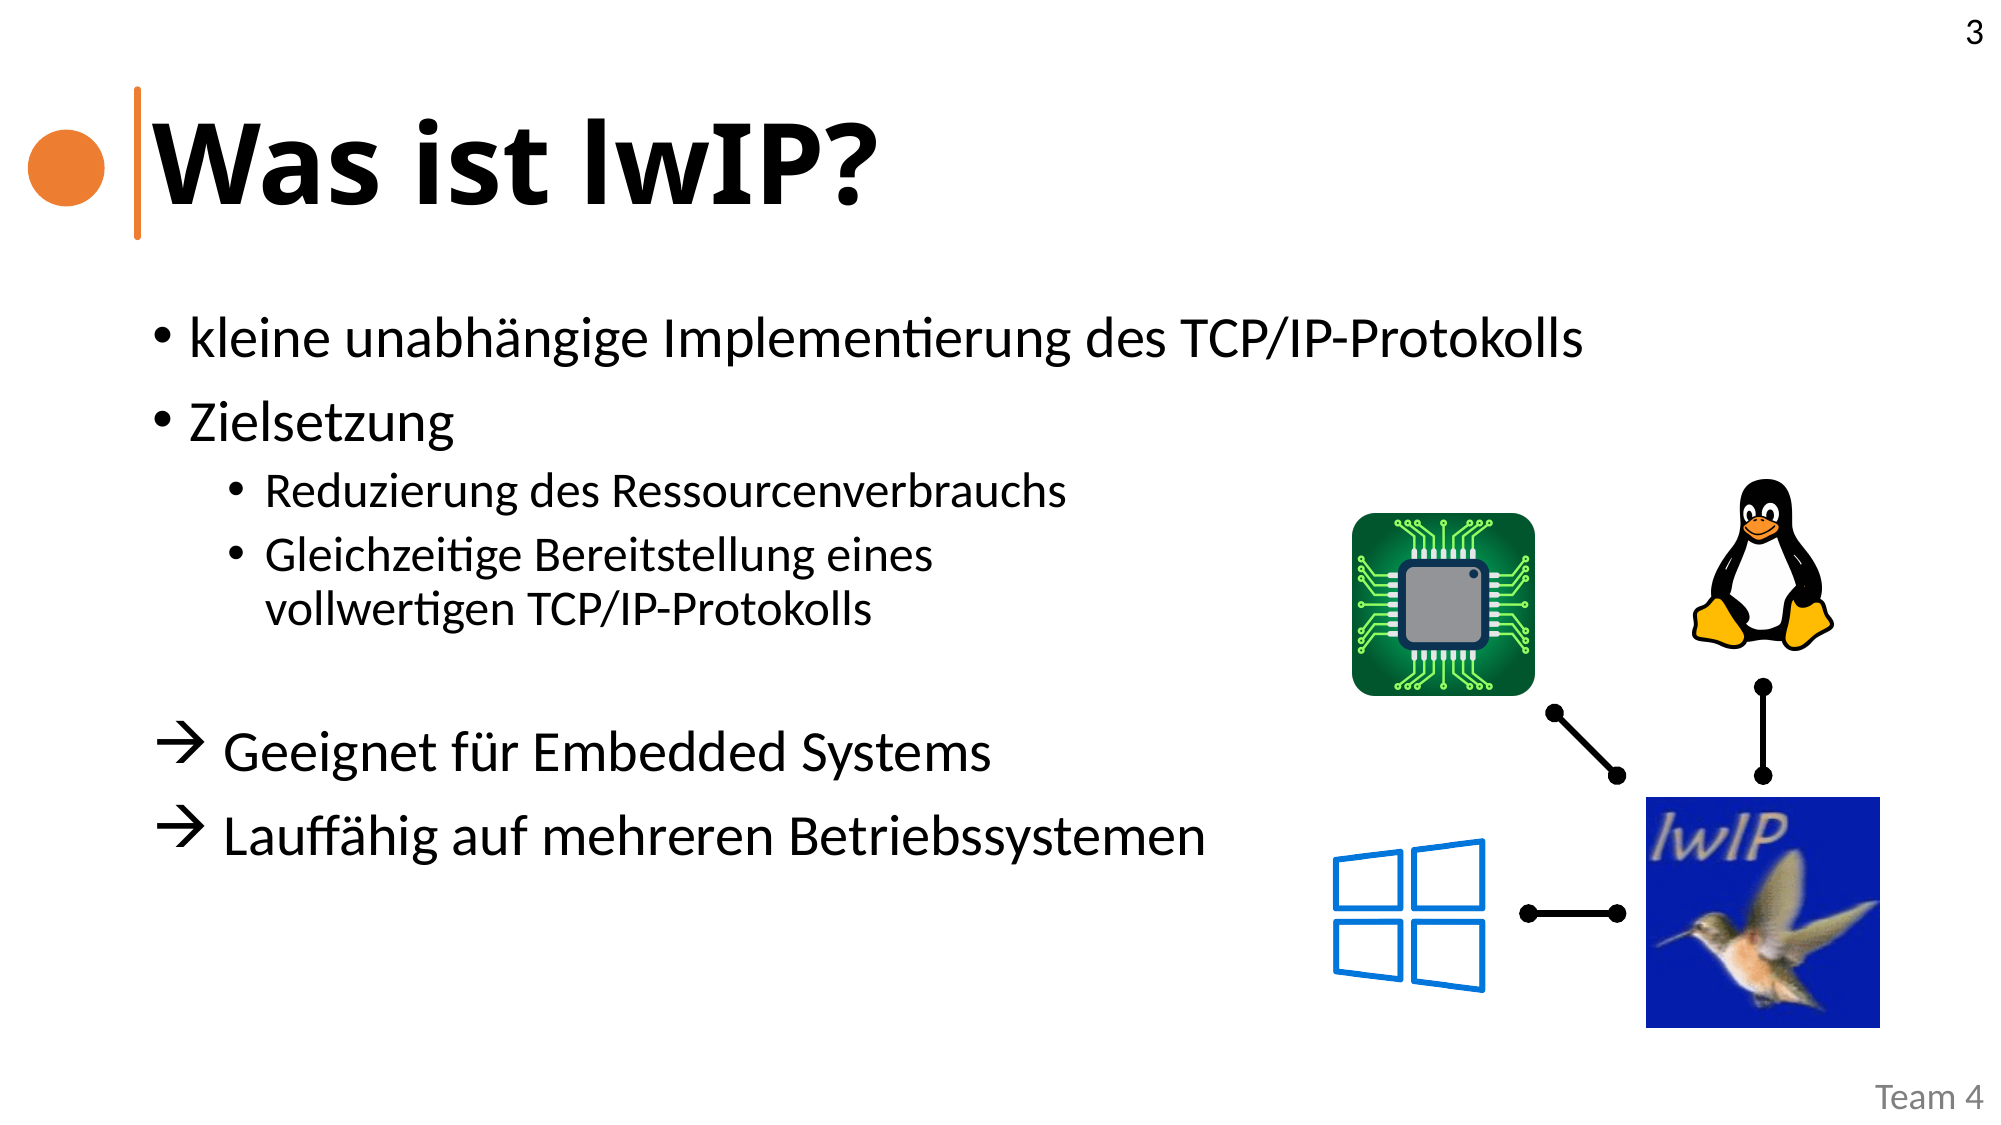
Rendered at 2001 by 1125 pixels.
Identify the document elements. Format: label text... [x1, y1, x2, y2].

title Was ist lwIP? [137, 59, 1863, 278]
text_box 3 [1950, 0, 2000, 60]
picture [1299, 827, 1529, 998]
text_box Team 4 [1860, 1064, 2000, 1125]
picture [1692, 479, 1834, 651]
picture [1646, 797, 1880, 1028]
list kleine unabhängige Implementierung des TCP/IP-Protokolls Zielsetzung Reduzierung des Ressourcenverbrauchs Gleichzeitige Bereitstellung eines vollwertigen TCP/IP-Protokolls Geeignet für Embedded Systems Lauffähig auf mehreren Betriebssystemen [137, 299, 1863, 1014]
picture [1352, 513, 1535, 696]
text_box [26, 128, 106, 208]
